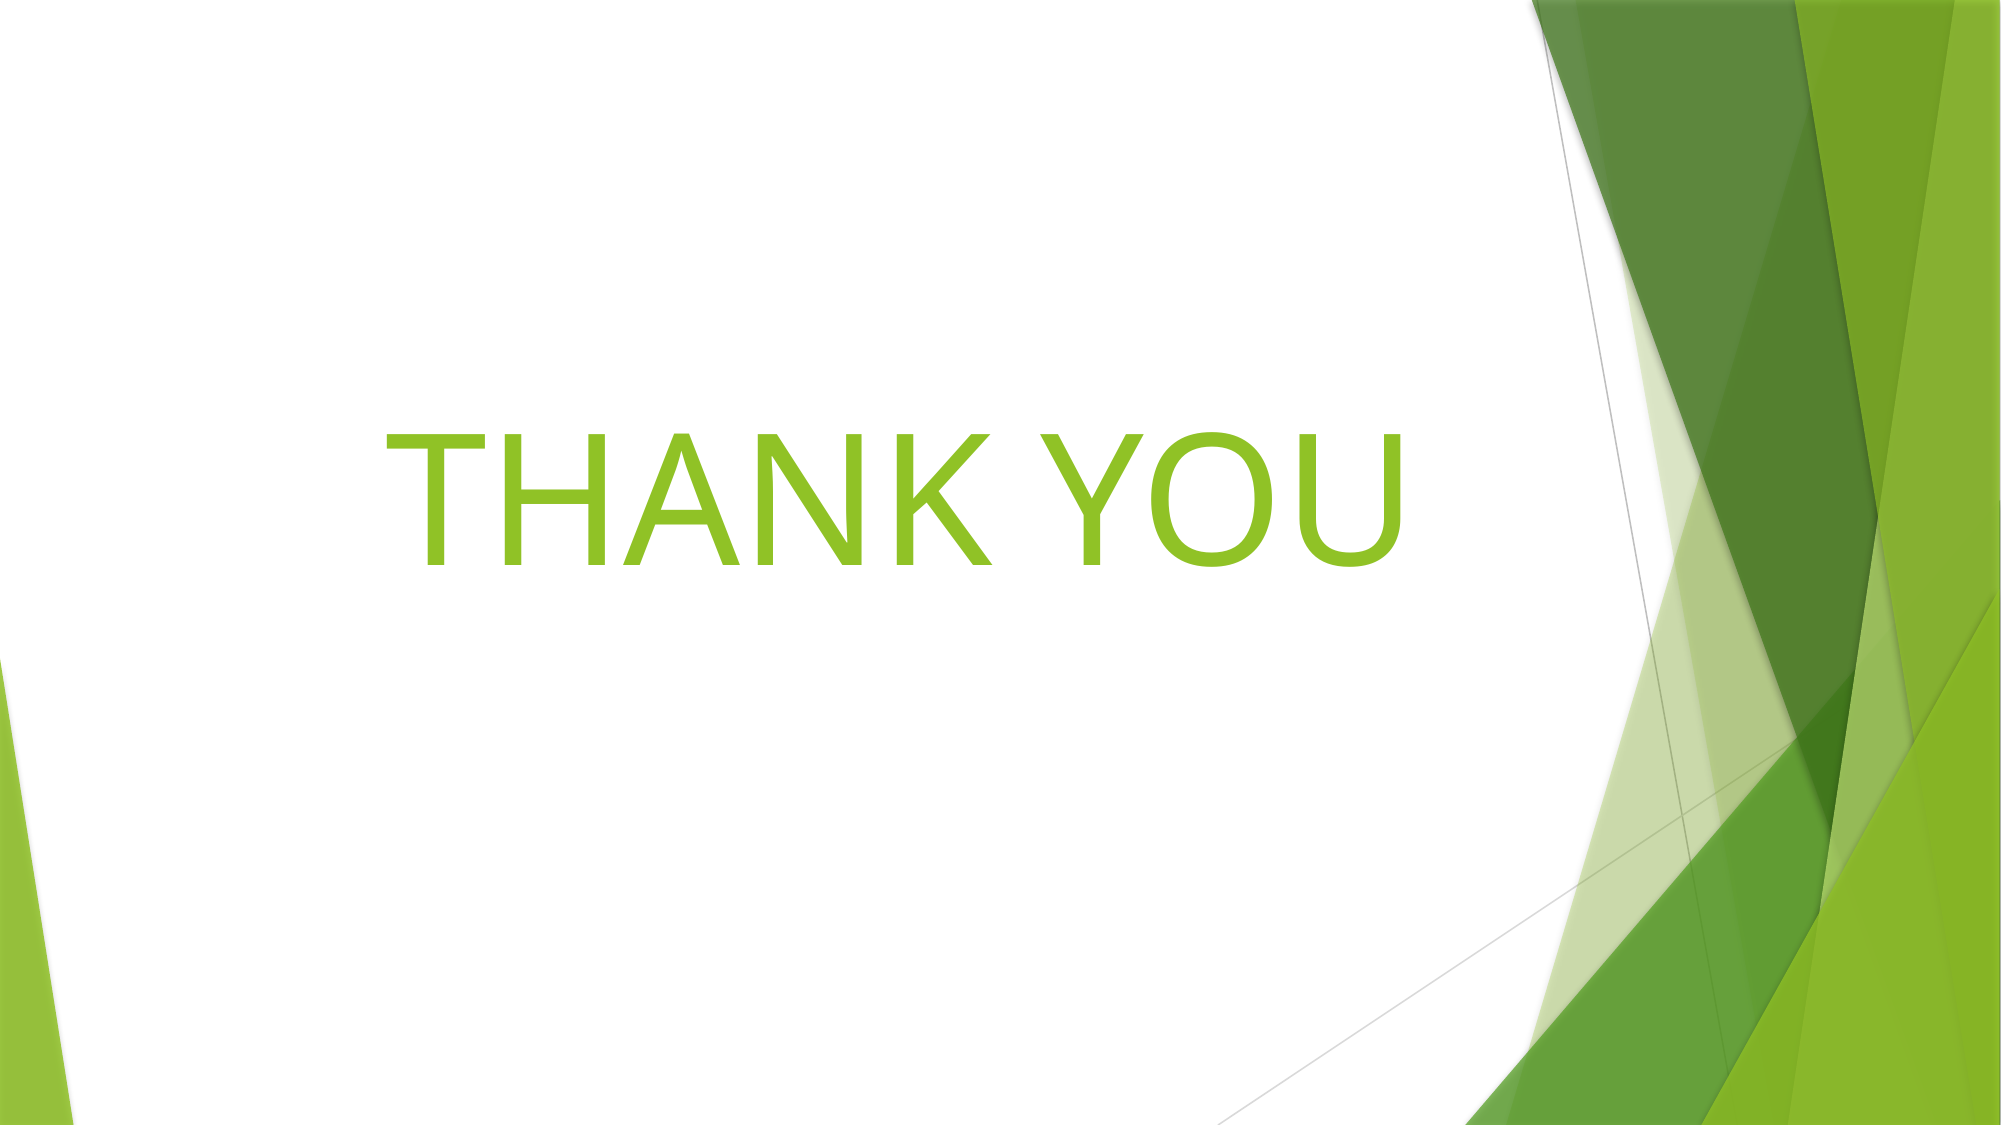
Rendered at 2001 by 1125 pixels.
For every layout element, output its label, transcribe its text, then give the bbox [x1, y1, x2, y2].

title THANK YOU [370, 374, 1443, 828]
